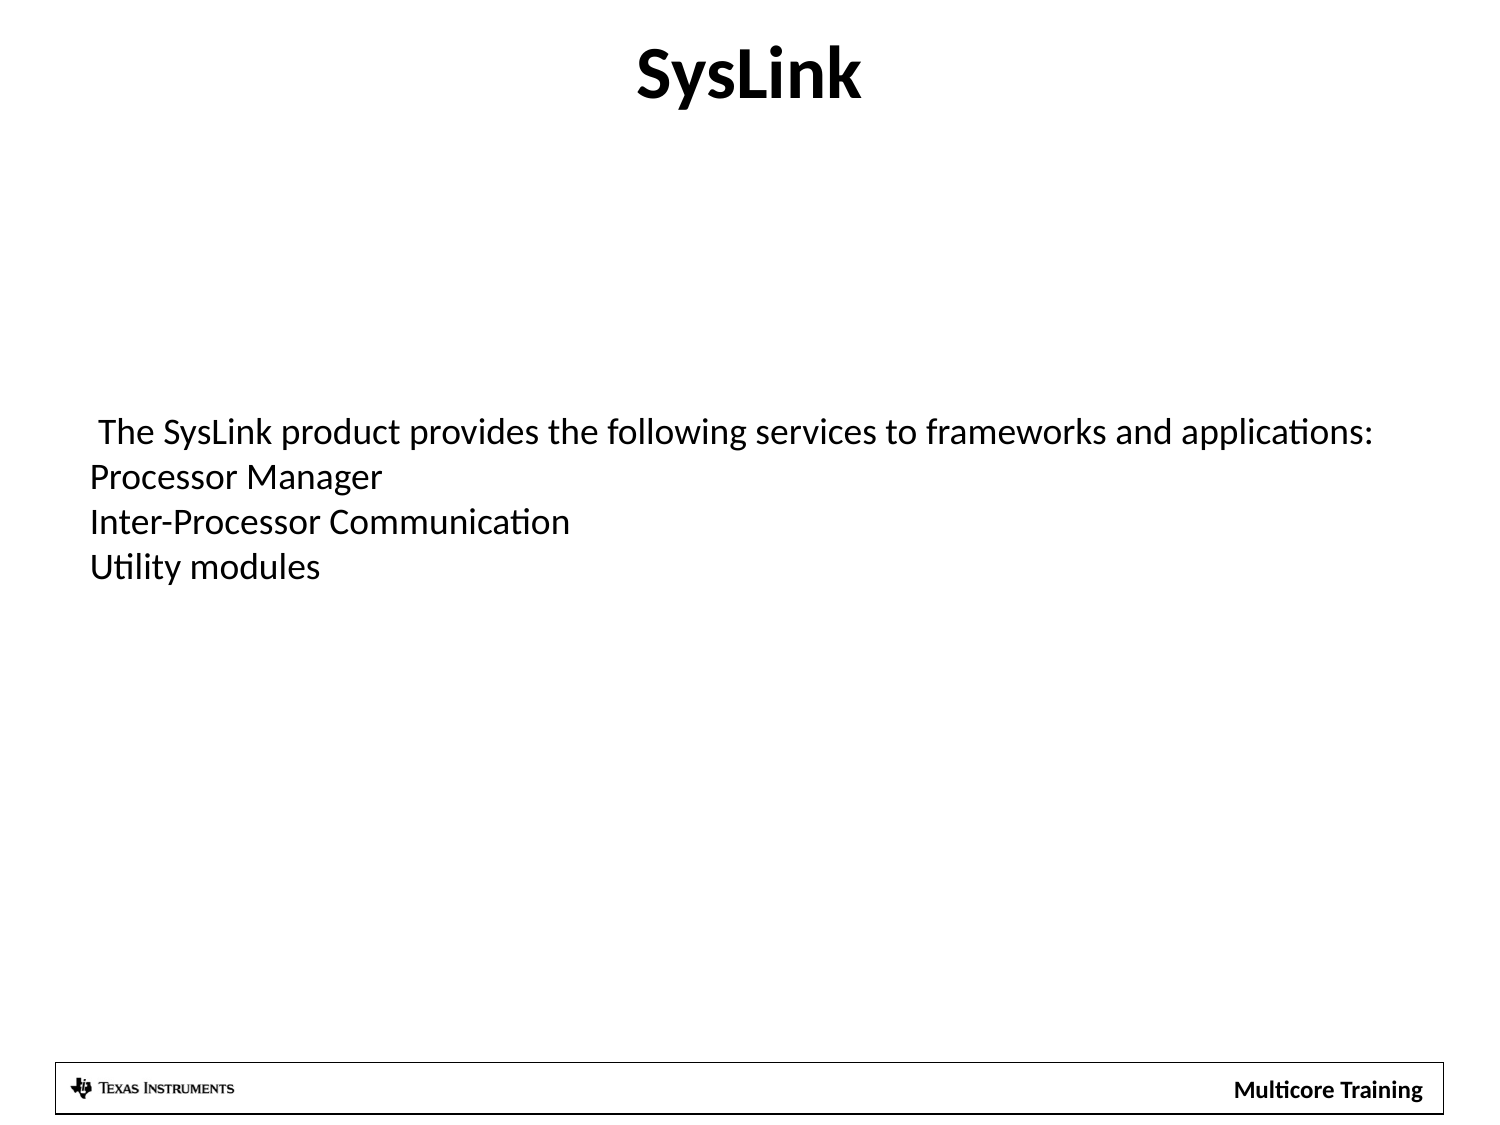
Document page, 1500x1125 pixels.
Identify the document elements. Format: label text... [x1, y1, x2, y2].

text_box The SysLink product provides the following services to frameworks and applications: Processor Manager Inter-Processor Communication Utility modules [74, 354, 1425, 595]
picture [59, 1066, 245, 1110]
title SysLink [74, 24, 1426, 113]
